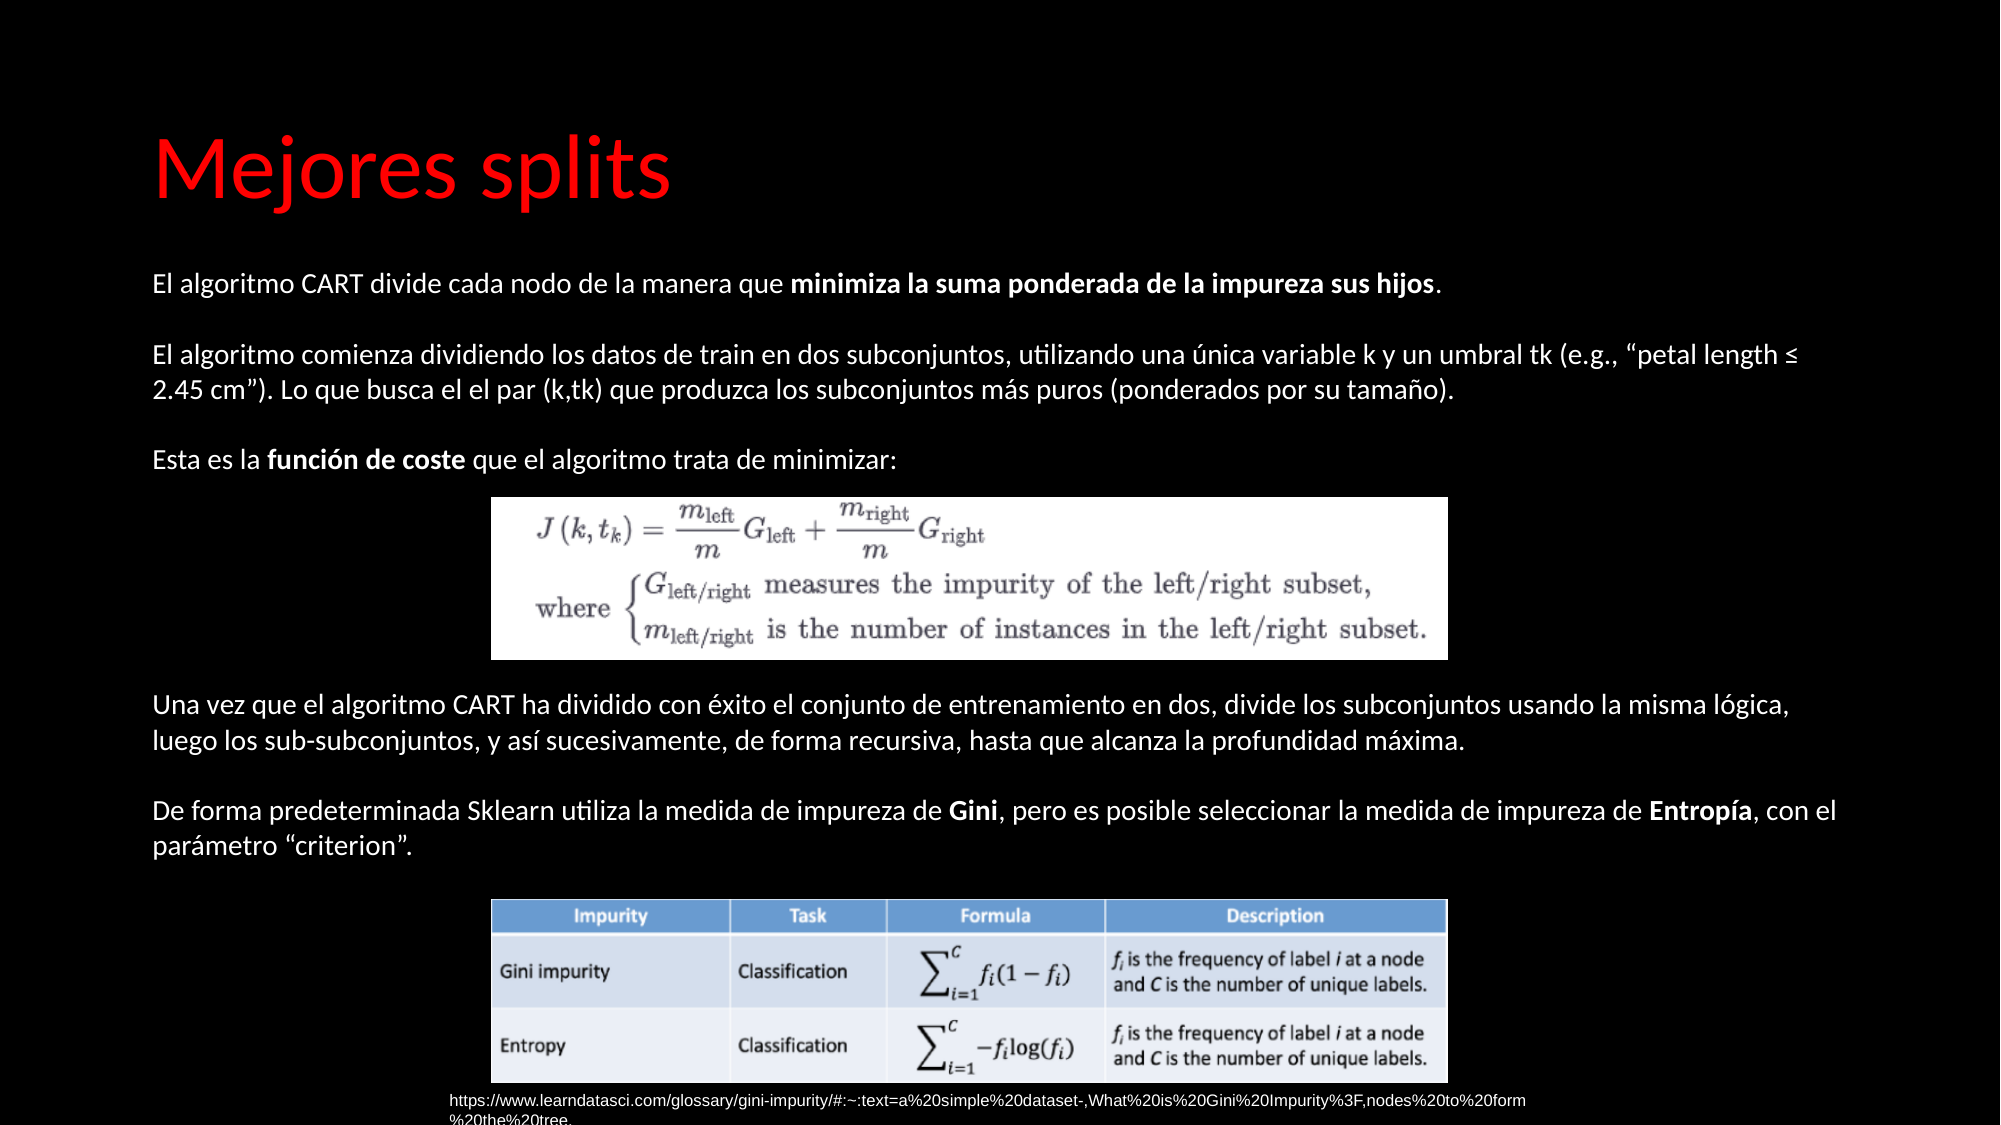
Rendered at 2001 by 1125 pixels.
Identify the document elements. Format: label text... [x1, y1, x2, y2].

picture [490, 496, 1449, 660]
text_box https://www.learndatasci.com/glossary/gini-impurity/#:~:text=a%20simple%20dataset-,What%20is%20Gini%20Impurity%3F,nodes%20to%20form%20the%20tree. [434, 1082, 1566, 1125]
picture [490, 899, 1449, 1083]
title Mejores splits [137, 59, 1863, 257]
list El algoritmo CART divide cada nodo de la manera que minimiza la suma ponderada de la impureza sus hijos. El algoritmo comienza dividiendo los datos de train en dos subconjuntos, utilizando una única variable k y un umbral tk (e.g., “petal length ≤ 2.45 cm”). Lo que busca el el par (k,tk) que produzca los subconjuntos más puros (ponderados por su tamaño). Esta es la función de coste que el algoritmo trata de minimizar: Una vez que el algoritmo CART ha dividido con éxito el conjunto de entrenamiento en dos, divide los subconjuntos usando la misma lógica, luego los sub-subconjuntos, y así sucesivamente, de forma recursiva, hasta que alcanza la profundidad máxima. De forma predeterminada Sklearn utiliza la medida de impureza de Gini, pero es posible seleccionar la medida de impureza de Entropía, con el parámetro “criterion”. [137, 257, 1863, 972]
